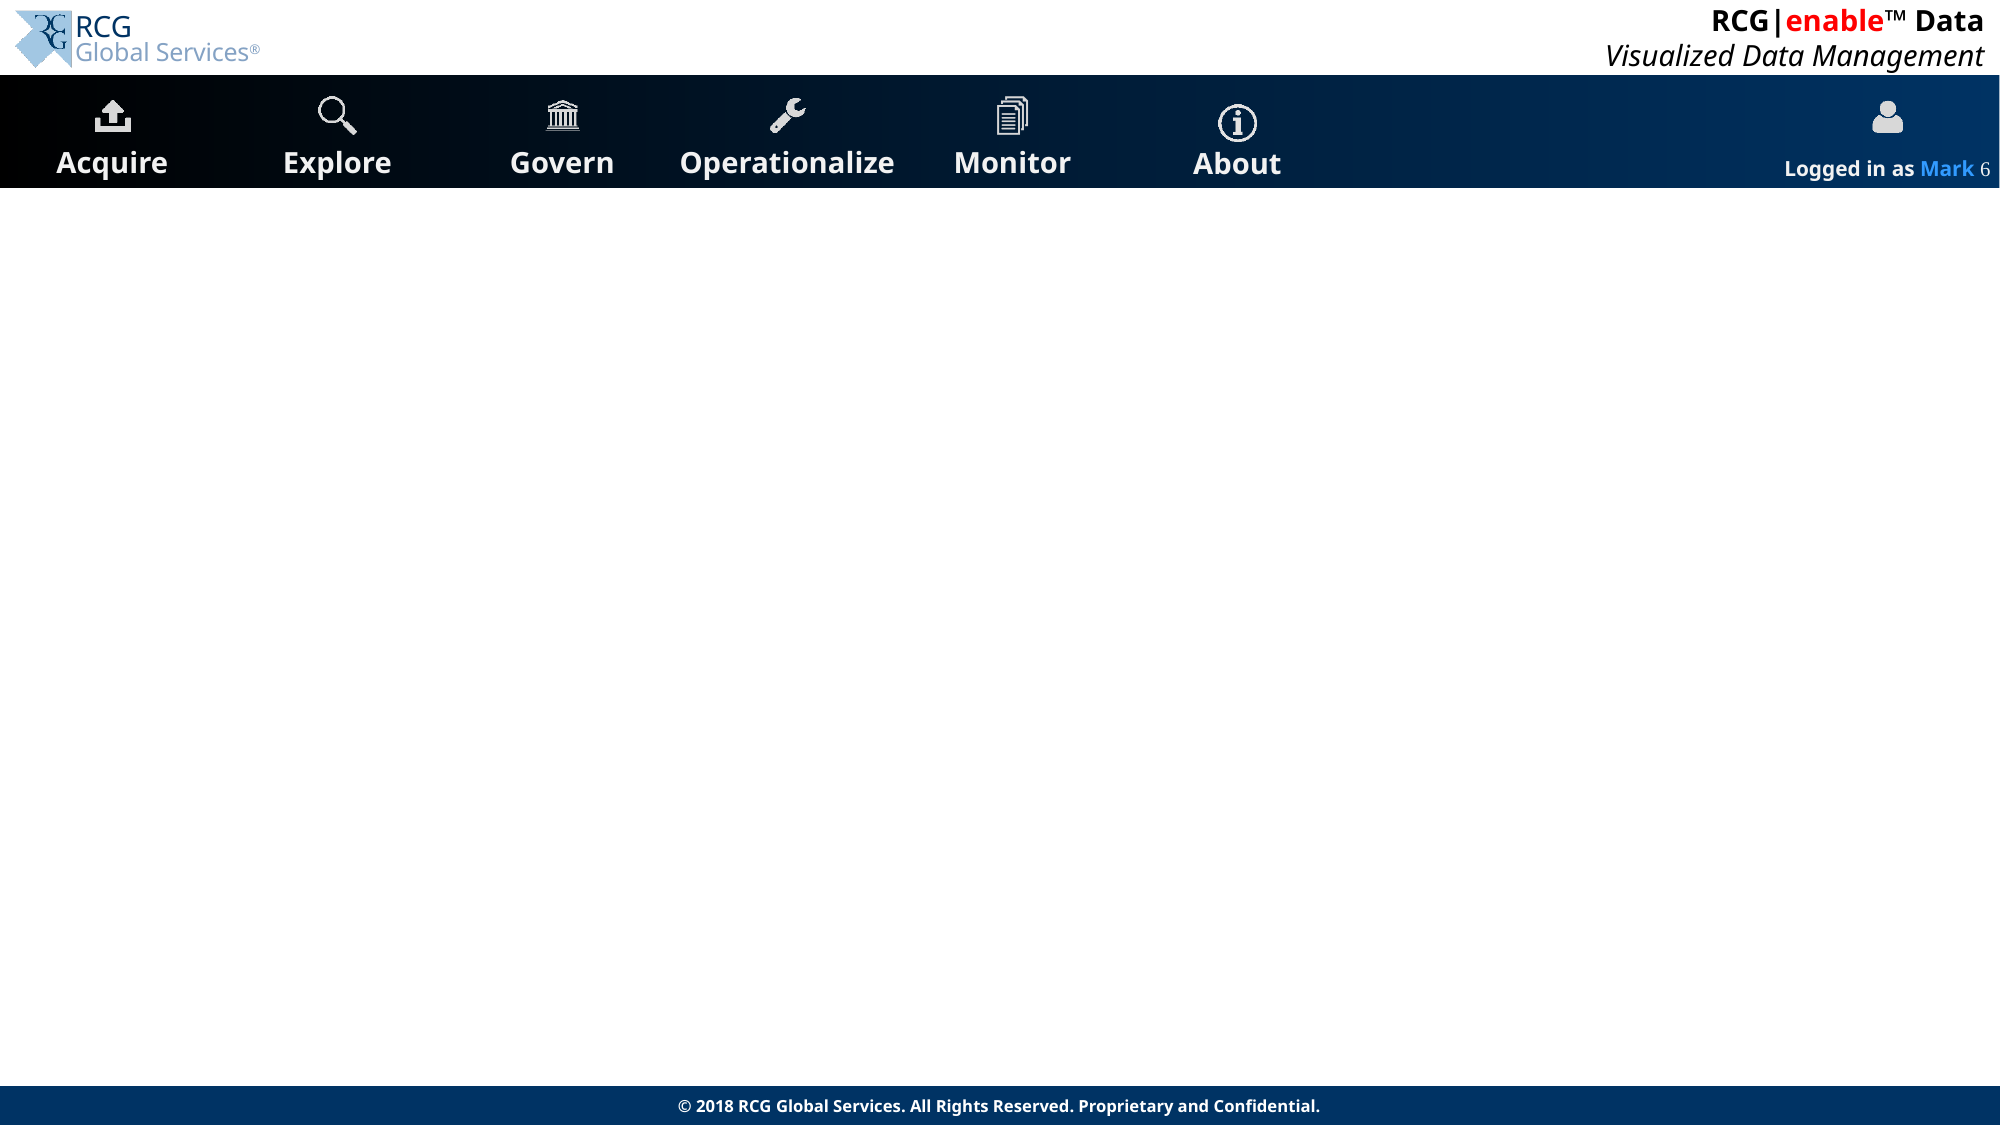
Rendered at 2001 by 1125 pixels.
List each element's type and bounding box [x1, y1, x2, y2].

text_box [449, 74, 674, 187]
text_box [674, 74, 900, 187]
text_box [1774, 74, 2000, 188]
text_box [1124, 74, 1350, 188]
text_box [900, 74, 1124, 187]
text_box [224, 74, 449, 187]
picture [15, 7, 75, 68]
text_box [0, 74, 224, 187]
